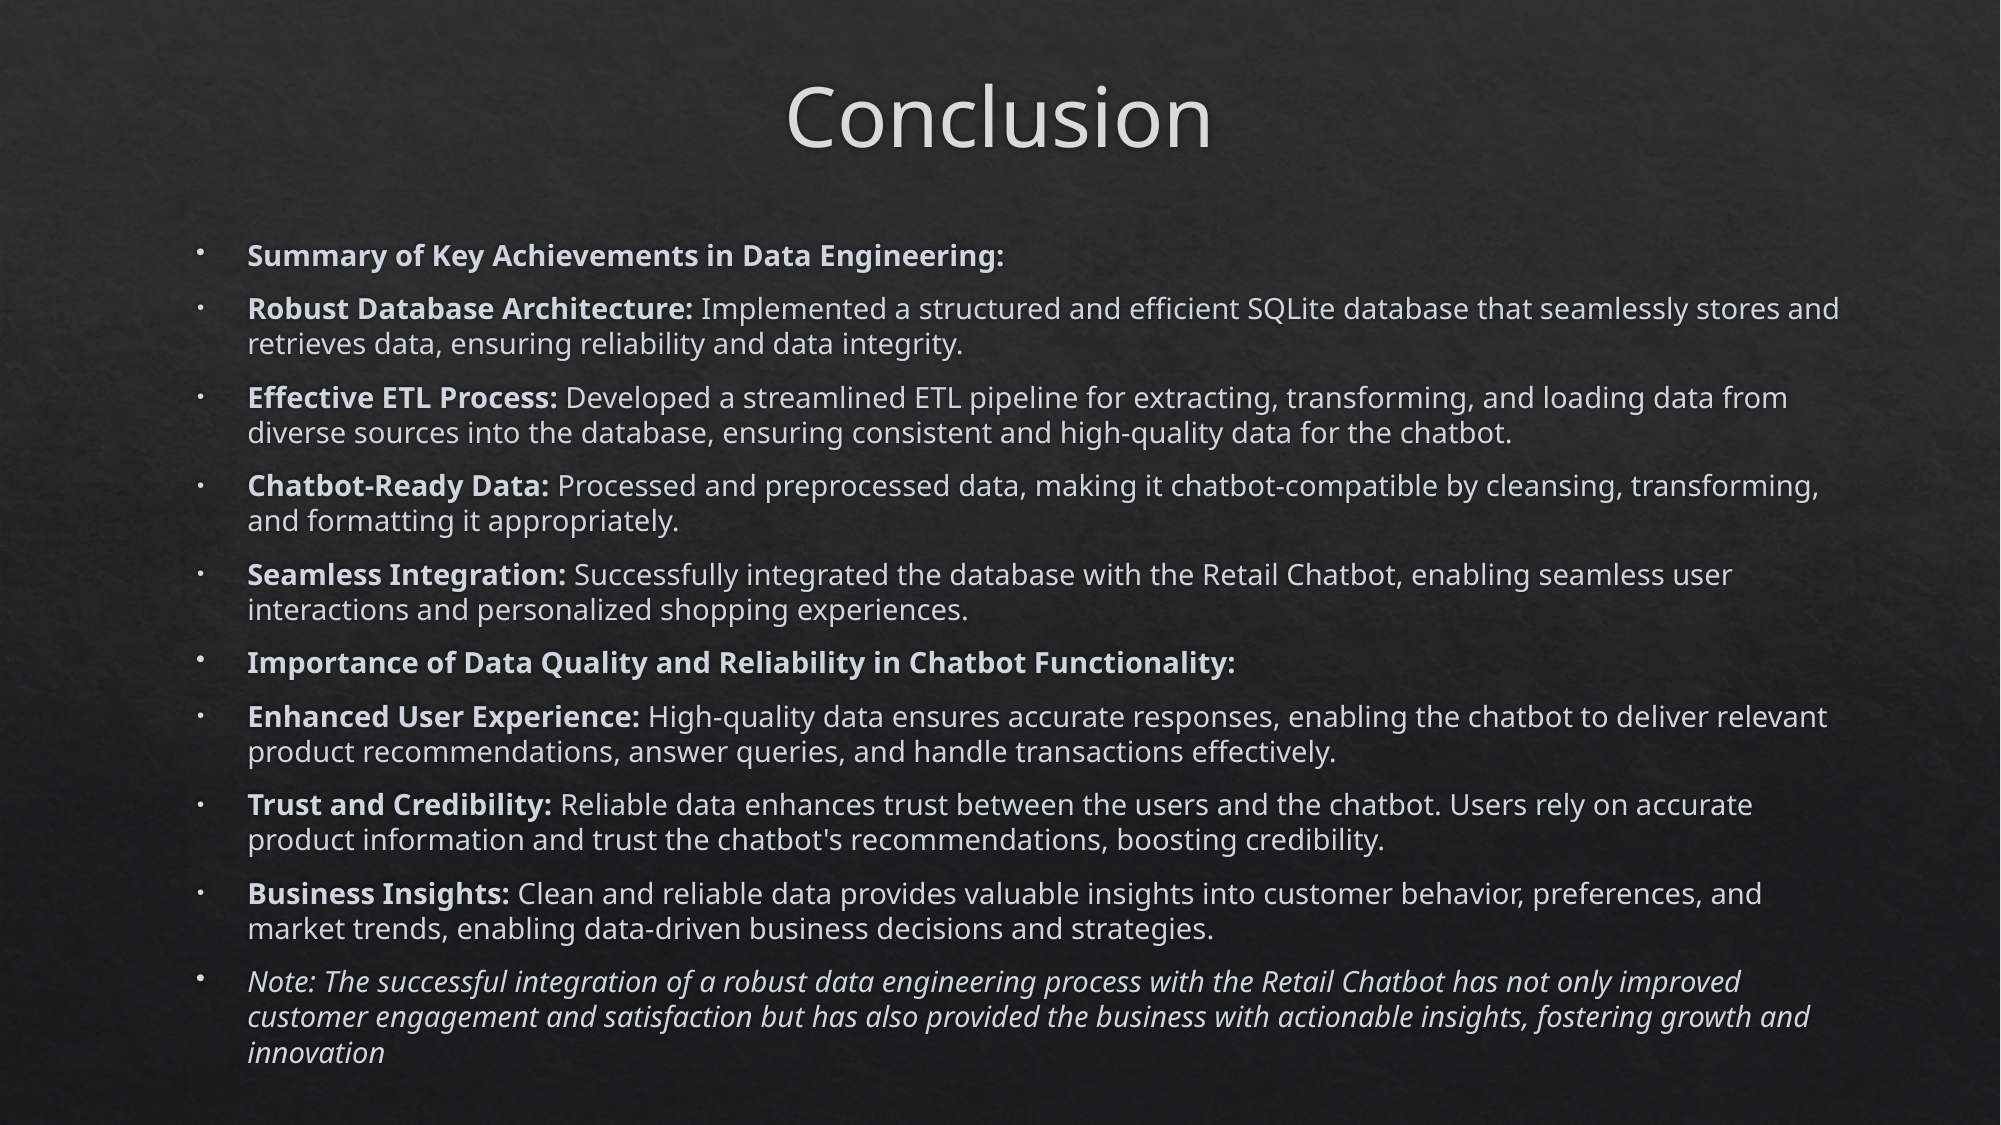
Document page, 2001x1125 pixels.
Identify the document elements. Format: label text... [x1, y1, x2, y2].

title Conclusion [150, 34, 1850, 194]
list Summary of Key Achievements in Data Engineering: Robust Database Architecture: Implemented a structured and efficient SQLite database that seamlessly stores and retrieves data, ensuring reliability and data integrity. Effective ETL Process: Developed a streamlined ETL pipeline for extracting, transforming, and loading data from diverse sources into the database, ensuring consistent and high-quality data for the chatbot. Chatbot-Ready Data: Processed and preprocessed data, making it chatbot-compatible by cleansing, transforming, and formatting it appropriately. Seamless Integration: Successfully integrated the database with the Retail Chatbot, enabling seamless user interactions and personalized shopping experiences. Importance of Data Quality and Reliability in Chatbot Functionality: Enhanced User Experience: High-quality data ensures accurate responses, enabling the chatbot to deliver relevant product recommendations, answer queries, and handle transactions effectively. Trust and Credibility: Reliable data enhances trust between the users and the chatbot. Users rely on accurate product information and trust the chatbot's recommendations, boosting credibility. Business Insights: Clean and reliable data provides valuable insights into customer behavior, preferences, and market trends, enabling data-driven business decisions and strategies. Note: The successful integration of a robust data engineering process with the Retail Chatbot has not only improved customer engagement and satisfaction but has also provided the business with actionable insights, fostering growth and innovation [175, 229, 1875, 1091]
